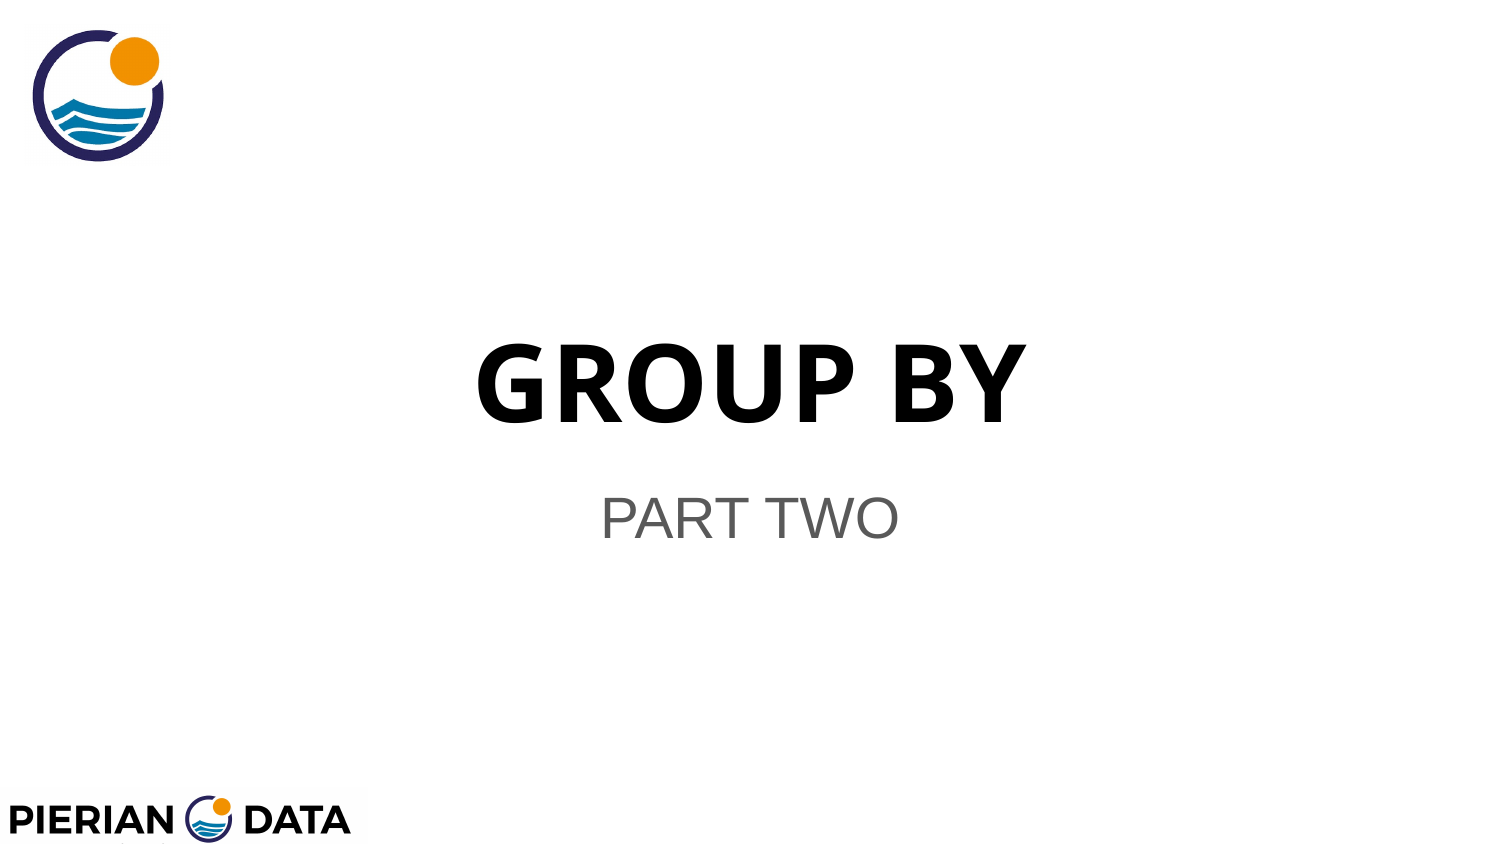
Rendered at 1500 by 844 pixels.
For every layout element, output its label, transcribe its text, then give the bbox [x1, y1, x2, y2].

subtitle PART TWO [51, 464, 1449, 595]
picture [0, 787, 368, 844]
picture [24, 24, 172, 167]
title GROUP BY [51, 122, 1449, 459]
